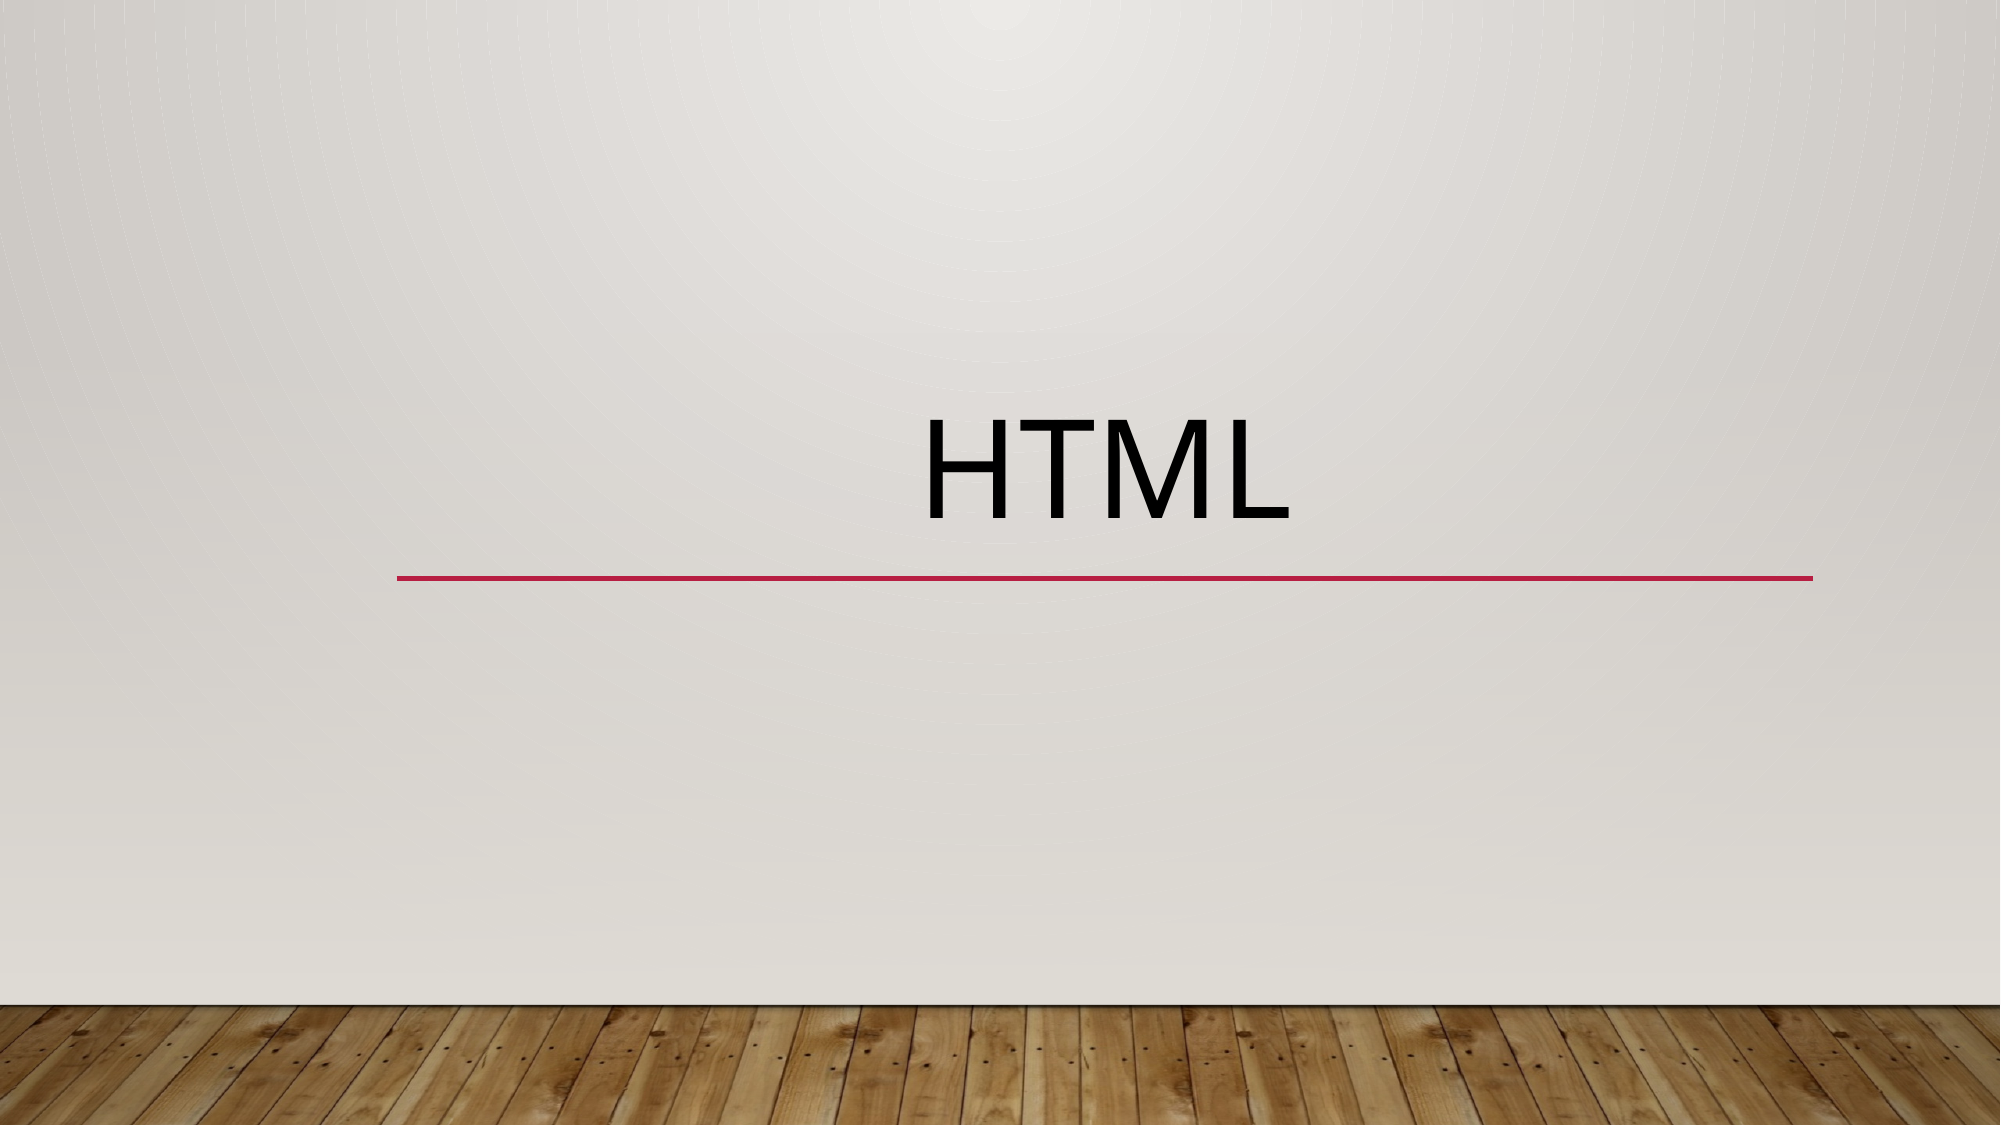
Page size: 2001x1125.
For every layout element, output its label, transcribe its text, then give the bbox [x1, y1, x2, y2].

title html [396, 131, 1814, 549]
picture [0, 1005, 2000, 1125]
